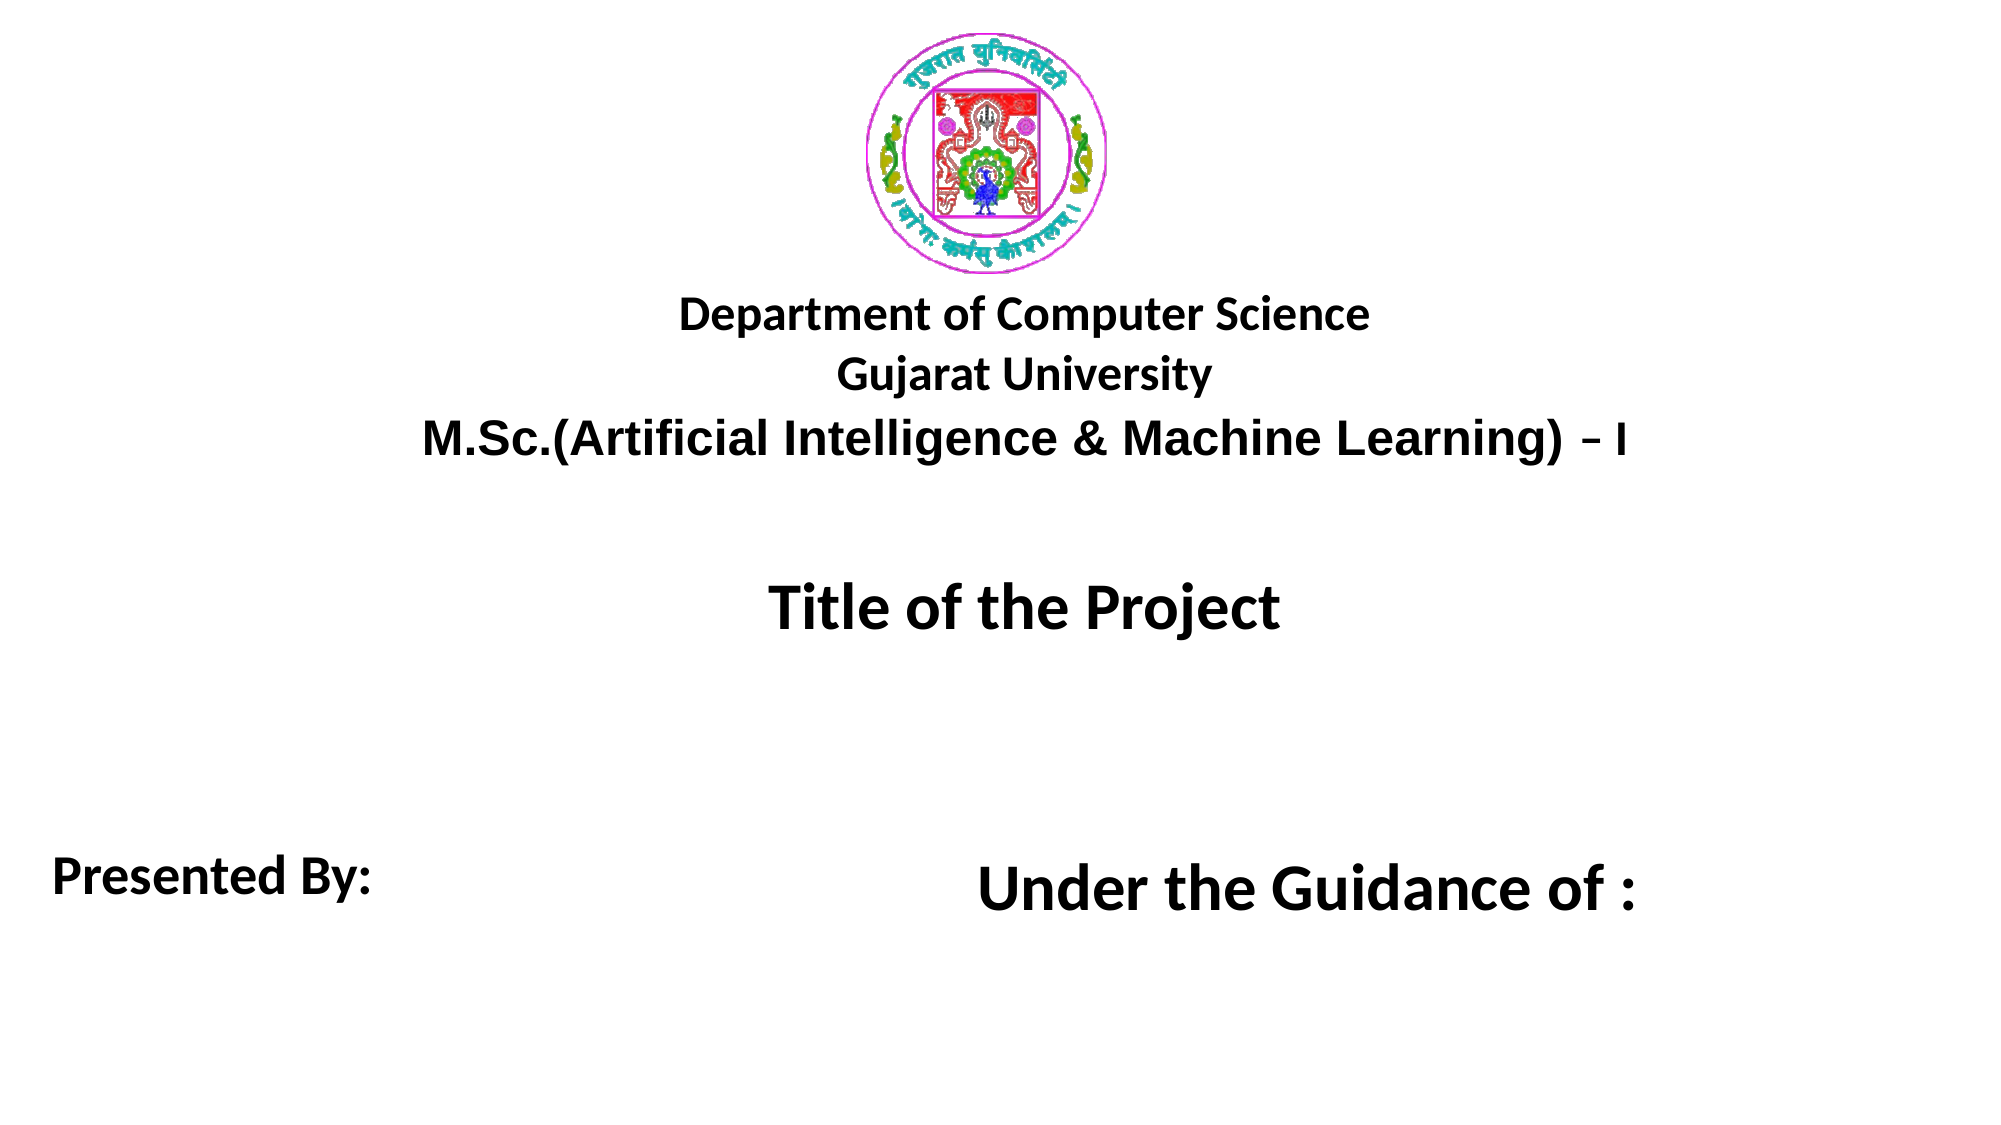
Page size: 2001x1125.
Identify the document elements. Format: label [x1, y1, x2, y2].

picture [866, 33, 1107, 274]
text_box [11, 5, 2000, 1120]
